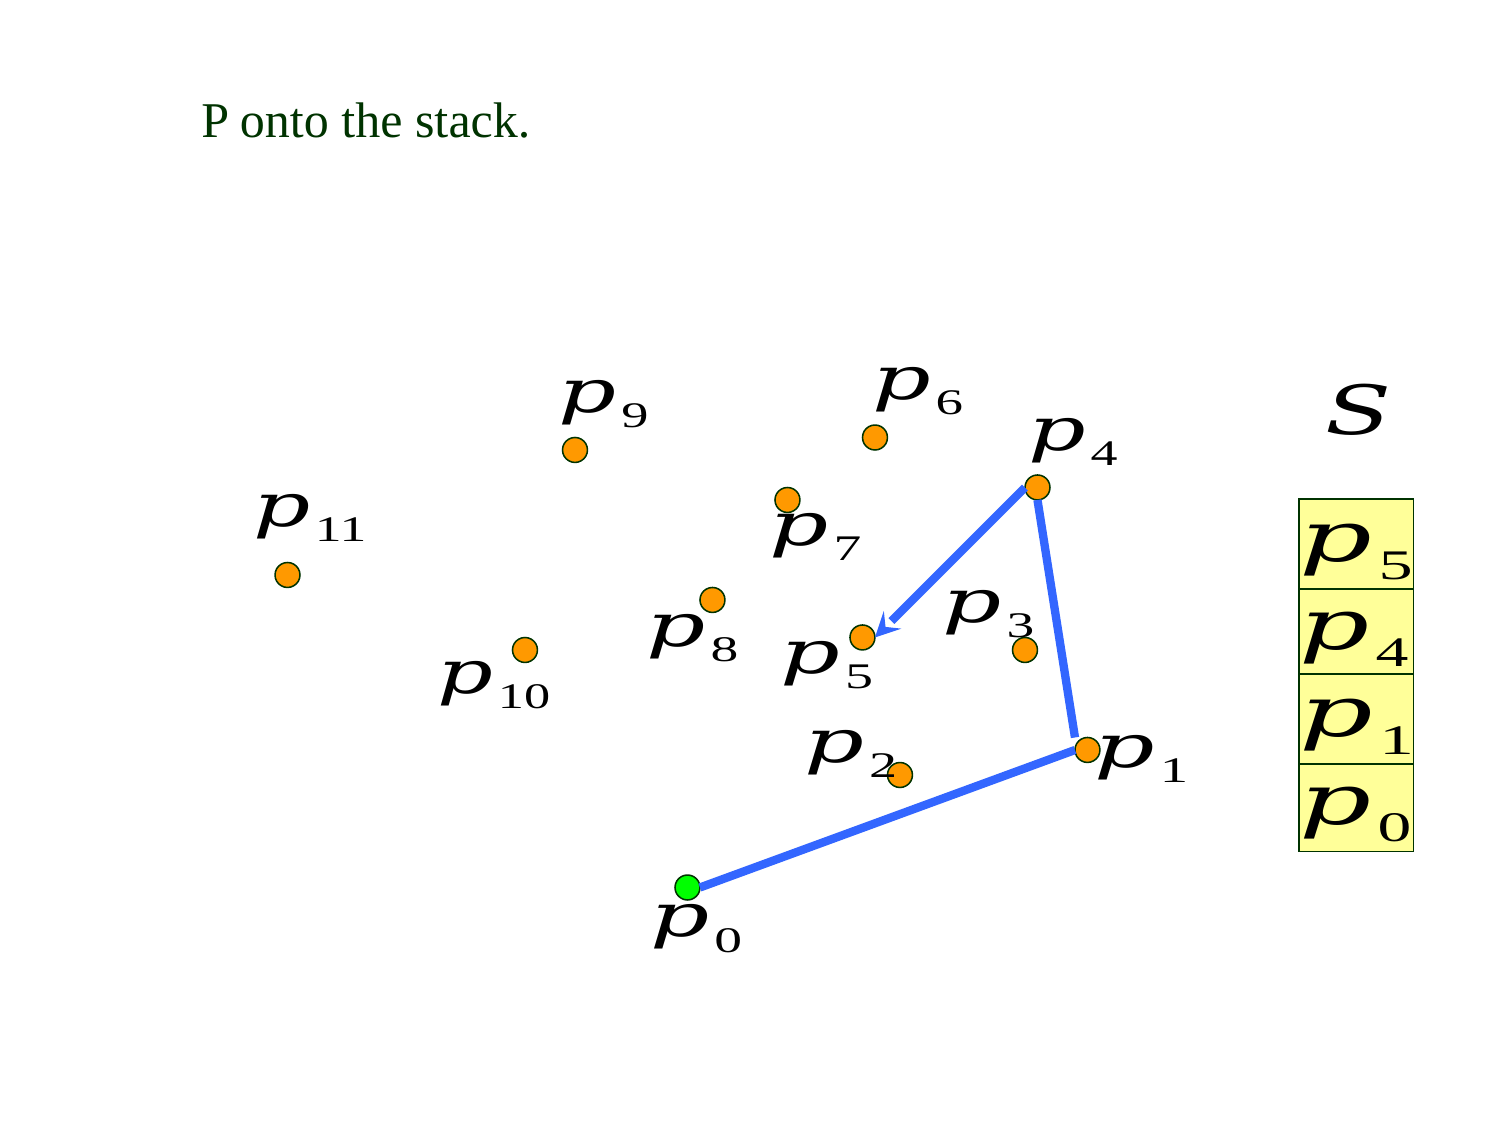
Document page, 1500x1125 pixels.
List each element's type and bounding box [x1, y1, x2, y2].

text_box [1356, 499, 1398, 565]
text_box [253, 346, 1188, 960]
title [112, 62, 1388, 250]
